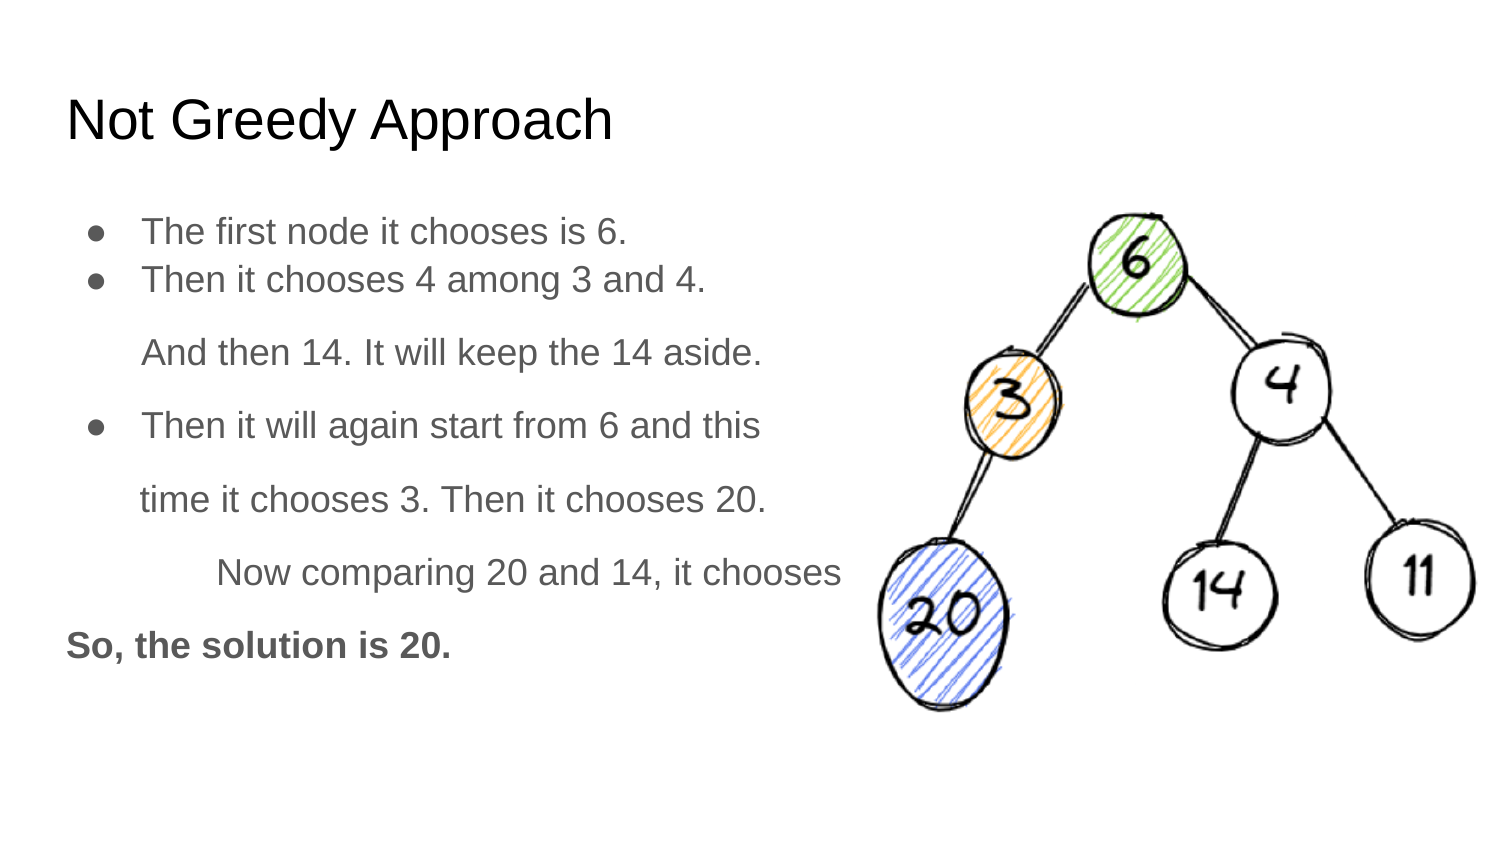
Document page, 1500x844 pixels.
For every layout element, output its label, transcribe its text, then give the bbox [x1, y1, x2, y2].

list The first node it chooses is 6. Then it chooses 4 among 3 and 4. And then 14. It will keep the 14 aside. Then it will again start from 6 and this time it chooses 3. Then it chooses 20. Now comparing 20 and 14, it chooses 20. So, the solution is 20. [51, 189, 1449, 750]
picture [844, 188, 1493, 719]
title Not Greedy Approach [51, 72, 1449, 167]
